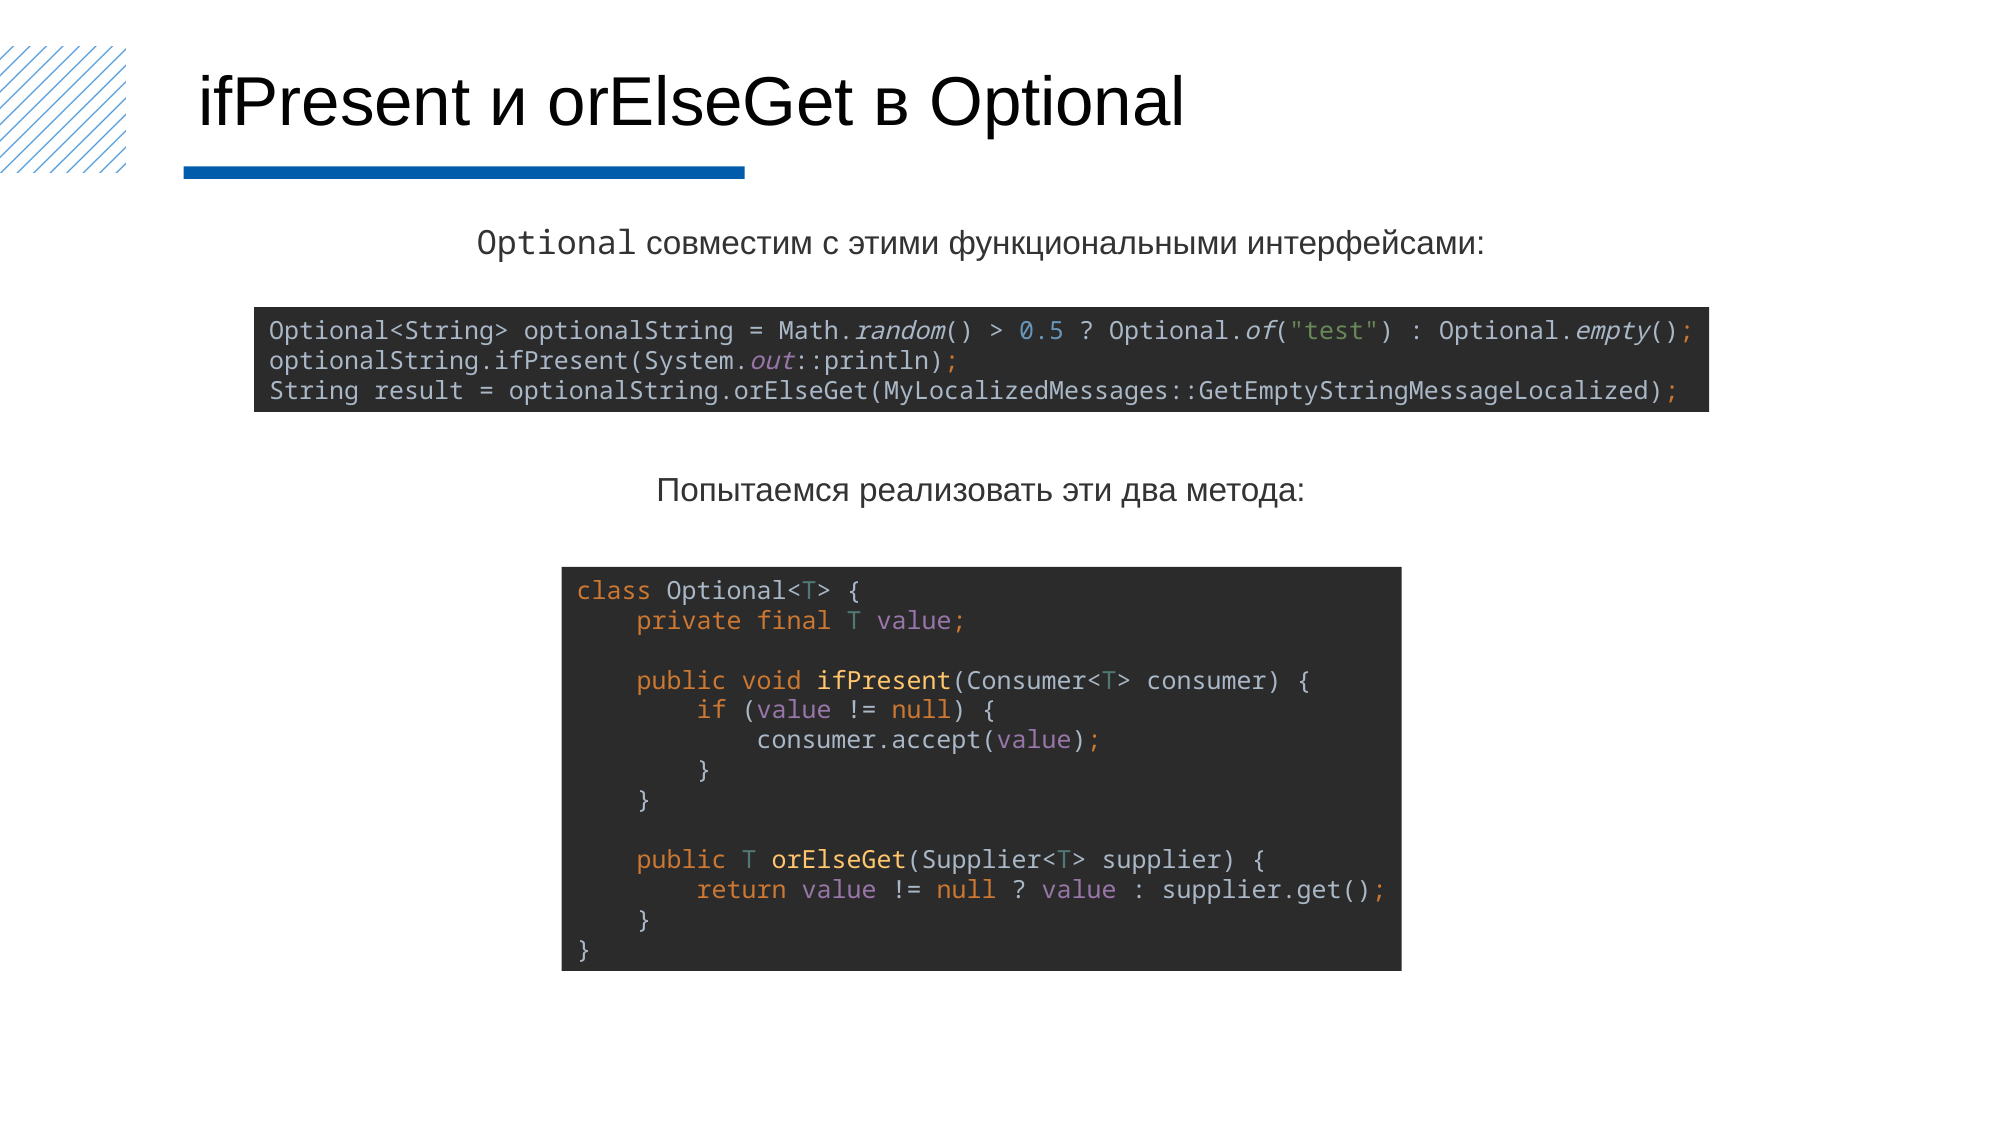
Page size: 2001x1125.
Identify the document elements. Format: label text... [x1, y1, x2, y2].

text_box Попытаемся реализовать эти два метода: [98, 460, 1865, 516]
picture [0, 46, 126, 173]
text_box Optional<String> optionalString = Math.random() > 0.5 ? Optional.of("test") : Optional.empty(); optionalString.ifPresent(System.out::println); String result = optionalString.orElseGet(MyLocalizedMessages::GetEmptyStringMessageLocalized); [254, 307, 1710, 412]
list ifPresent и orElseGet в Optional [183, 58, 1780, 149]
text_box class Optional<T> { private final T value; public void ifPresent(Consumer<T> consumer) { if (value != null) { consumer.accept(value); } } public T orElseGet(Supplier<T> supplier) { return value != null ? value : supplier.get(); } } [561, 566, 1402, 971]
text_box Optional совместим с этими функциональными интерфейсами: [98, 213, 1865, 269]
